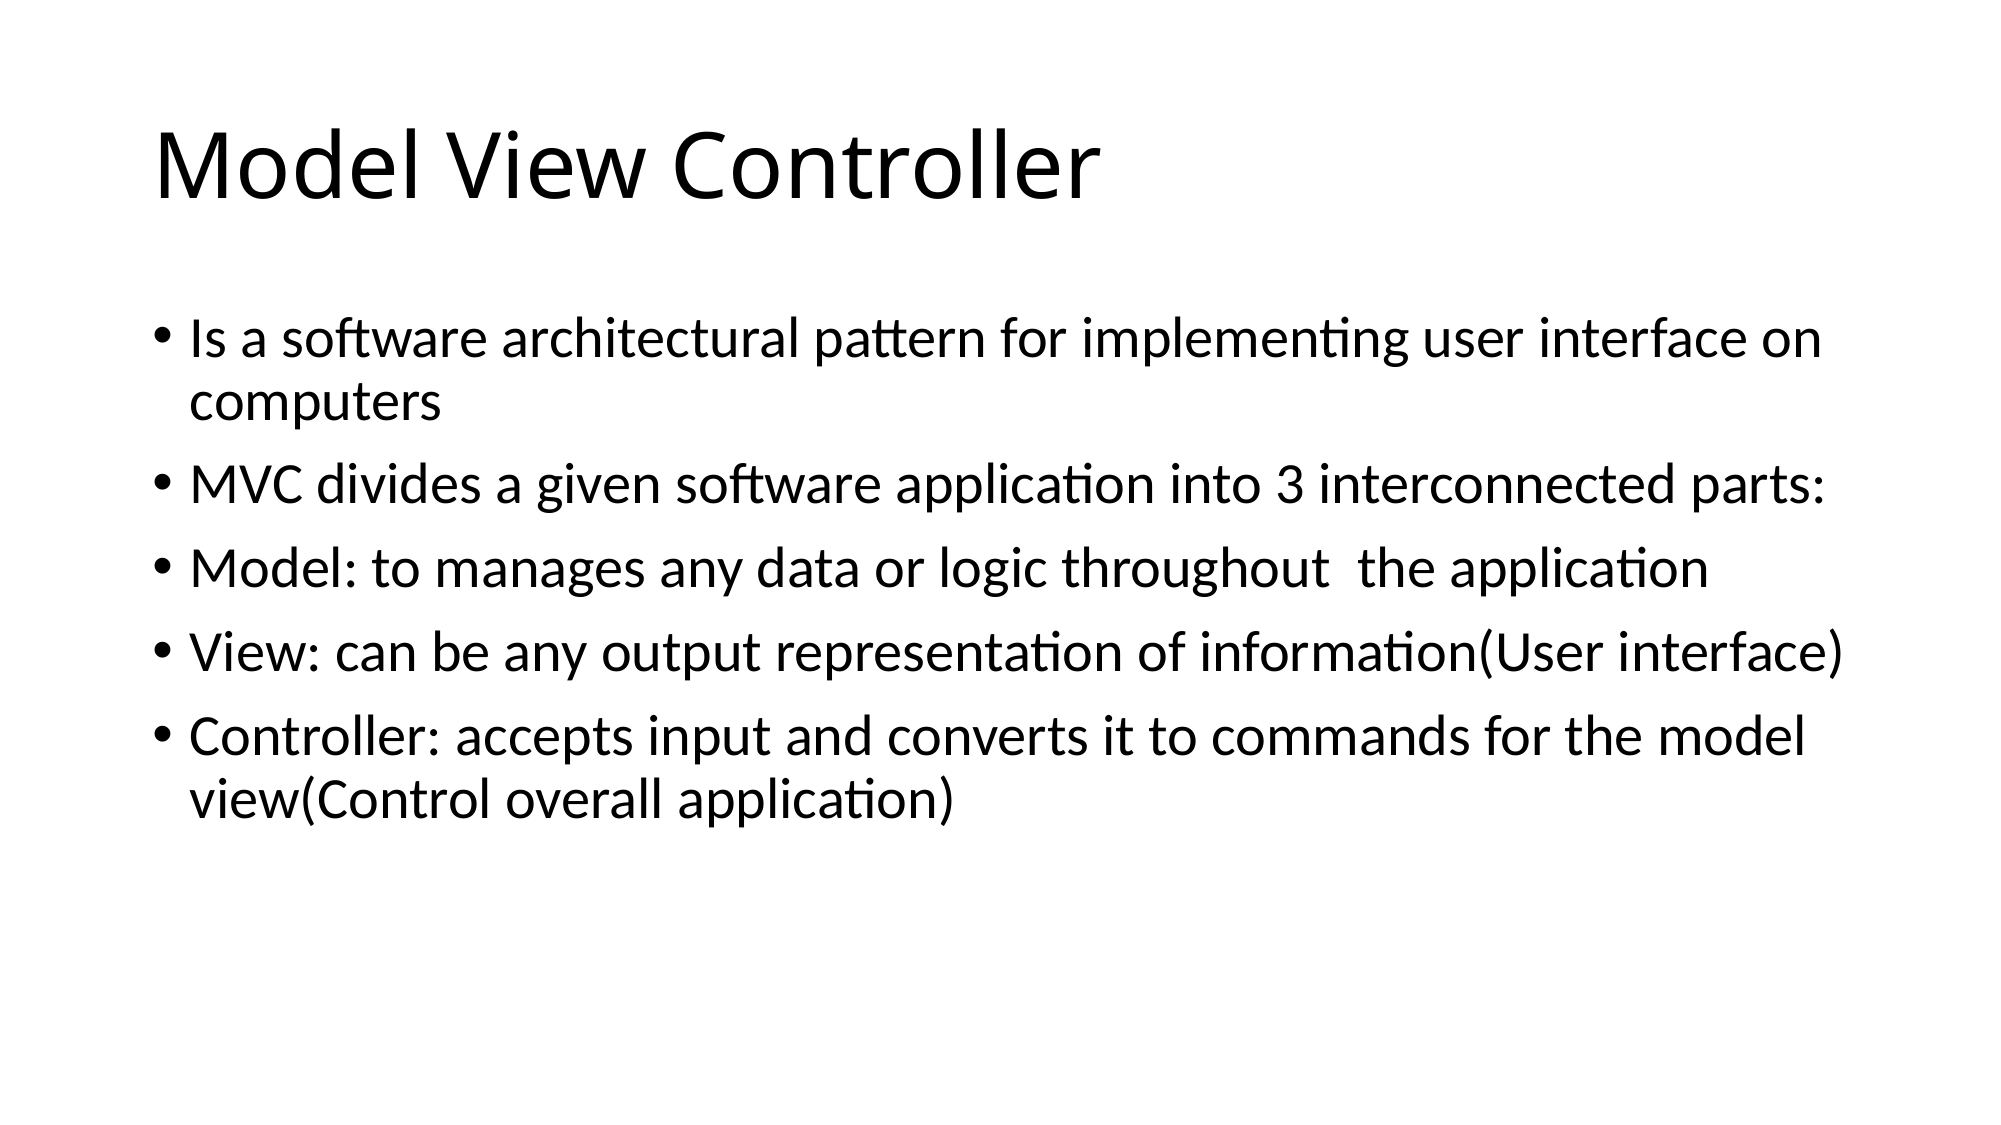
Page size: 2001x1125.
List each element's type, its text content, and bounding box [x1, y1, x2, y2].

list Is a software architectural pattern for implementing user interface on computers MVC divides a given software application into 3 interconnected parts: Model: to manages any data or logic throughout the application View: can be any output representation of information(User interface) Controller: accepts input and converts it to commands for the model view(Control overall application) [137, 299, 1863, 1014]
title Model View Controller [137, 59, 1863, 278]
